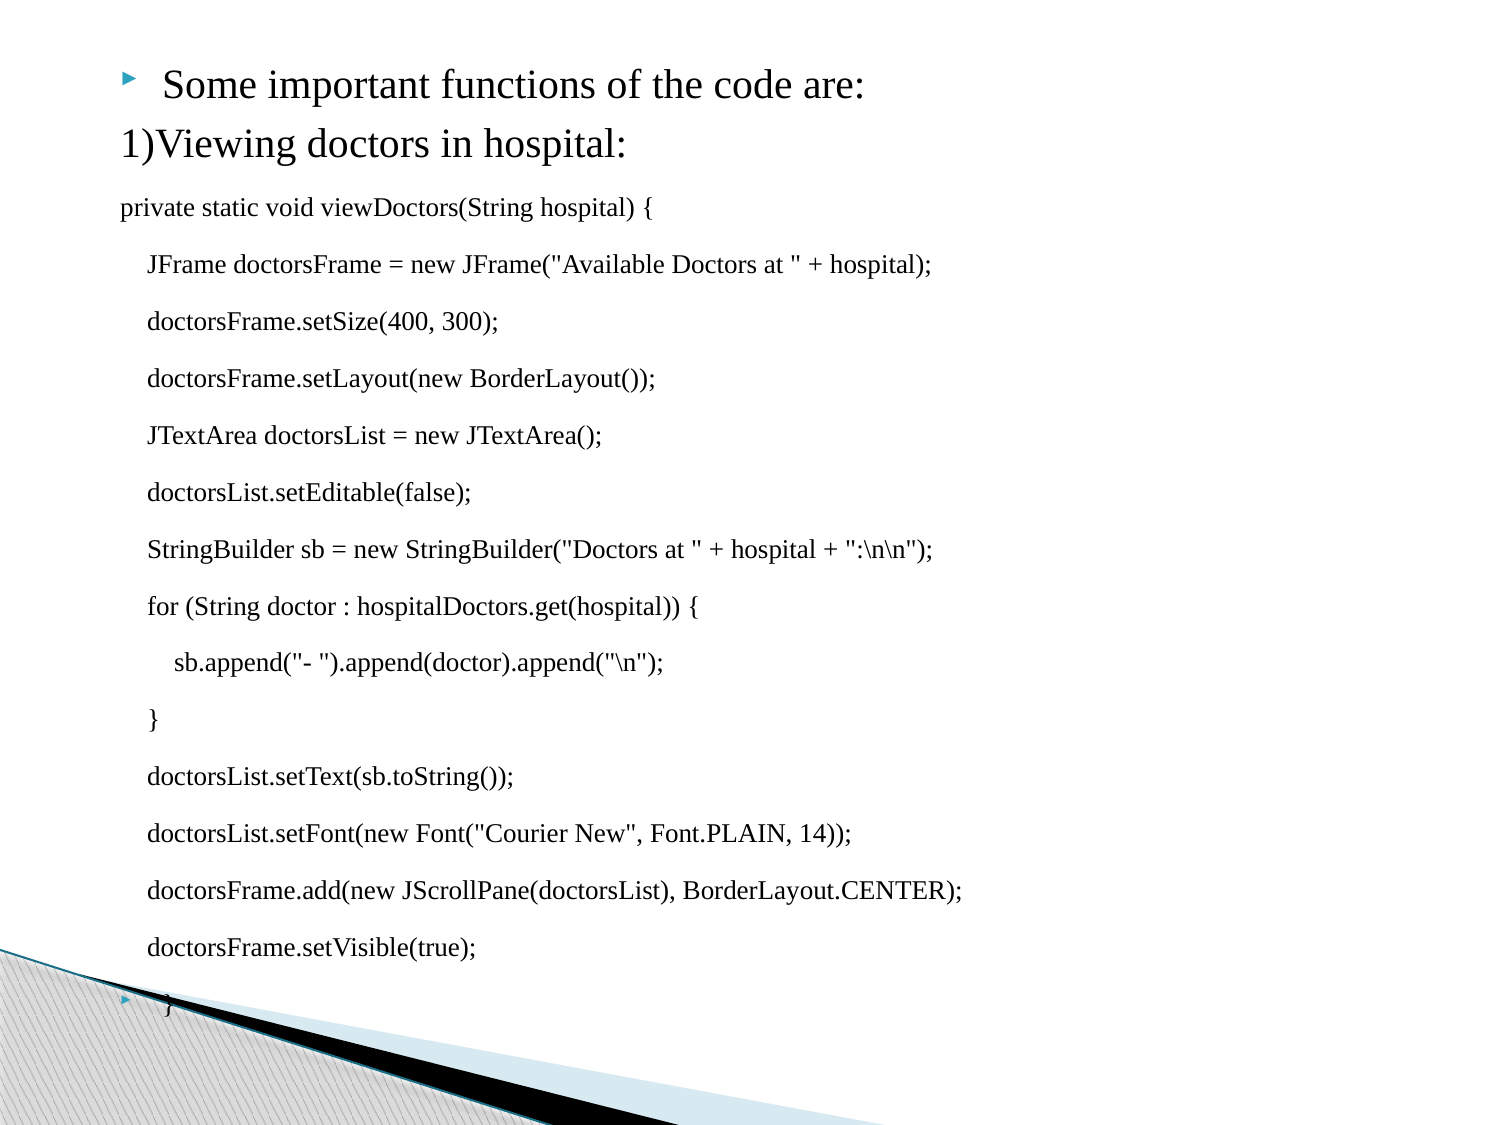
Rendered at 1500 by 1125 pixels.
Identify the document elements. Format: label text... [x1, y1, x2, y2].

list Some important functions of the code are: 1)Viewing doctors in hospital: private static void viewDoctors(String hospital) { JFrame doctorsFrame = new JFrame("Available Doctors at " + hospital); doctorsFrame.setSize(400, 300); doctorsFrame.setLayout(new BorderLayout()); JTextArea doctorsList = new JTextArea(); doctorsList.setEditable(false); StringBuilder sb = new StringBuilder("Doctors at " + hospital + ":\n\n"); for (String doctor : hospitalDoctors.get(hospital)) { sb.append("- ").append(doctor).append("\n"); } doctorsList.setText(sb.toString()); doctorsList.setFont(new Font("Courier New", Font.PLAIN, 14)); doctorsFrame.add(new JScrollPane(doctorsList), BorderLayout.CENTER); doctorsFrame.setVisible(true); } [87, 49, 1438, 1060]
